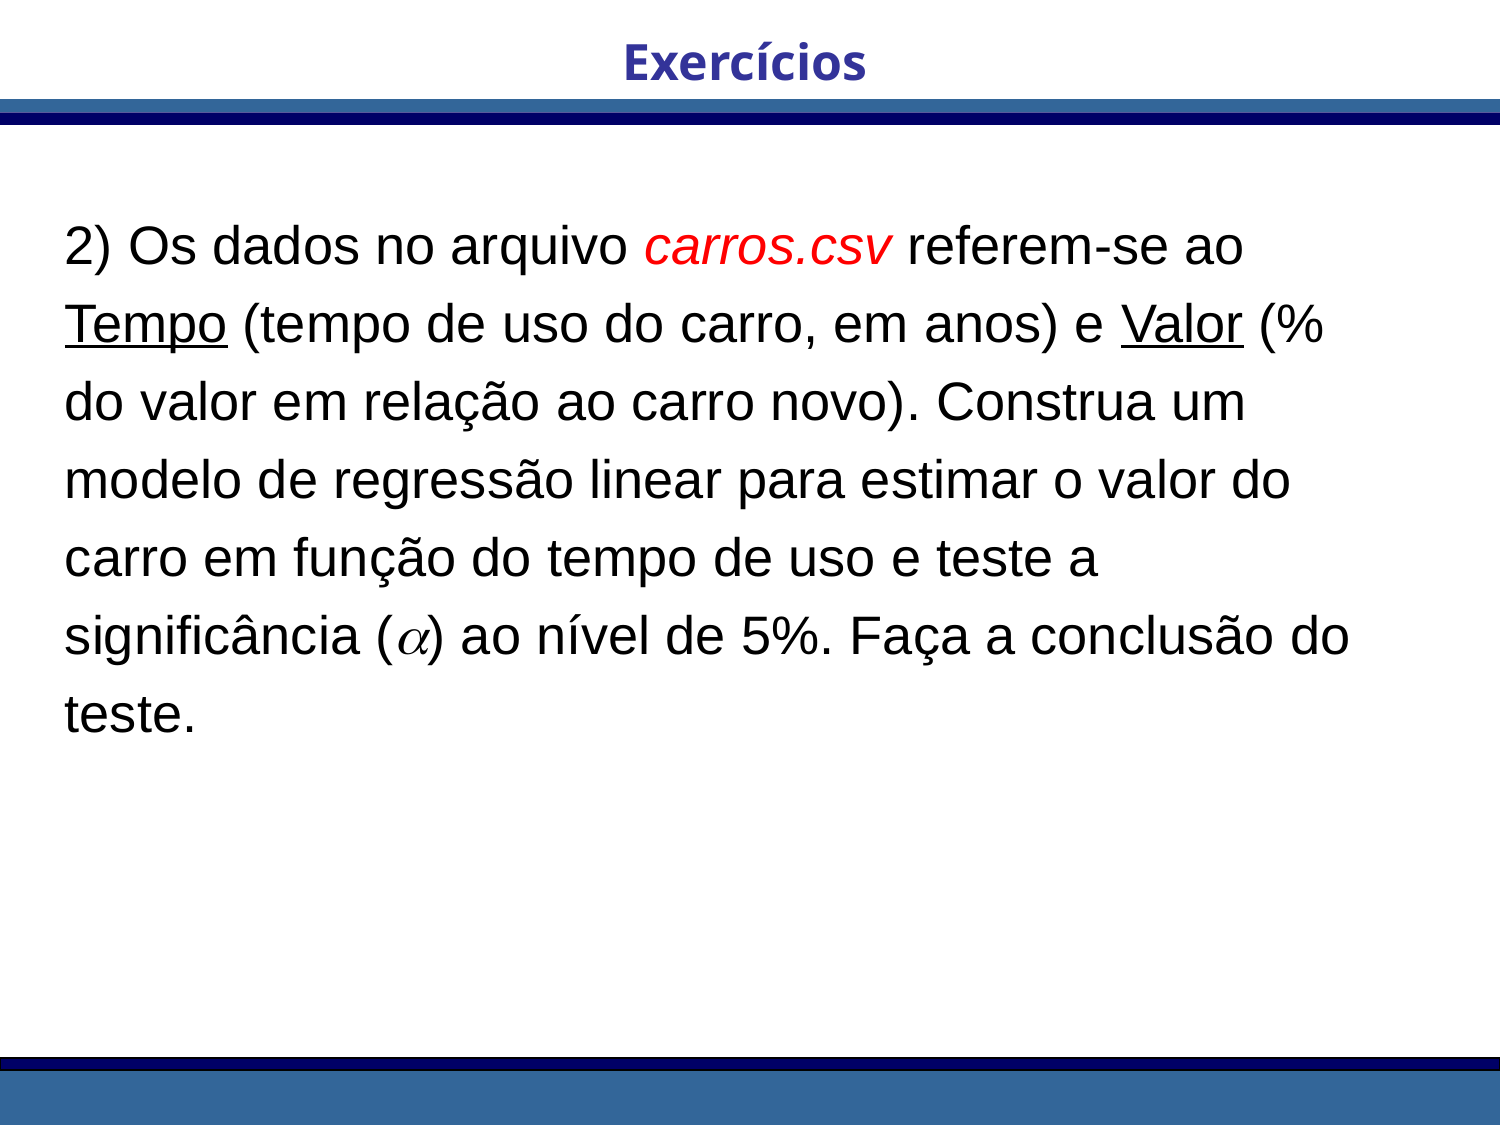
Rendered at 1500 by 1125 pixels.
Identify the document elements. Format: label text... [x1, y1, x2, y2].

text_box 2) Os dados no arquivo carros.csv referem-se ao Tempo (tempo de uso do carro, em anos) e Valor (% do valor em relação ao carro novo). Construa um modelo de regressão linear para estimar o valor do carro em função do tempo de uso e teste a significância () ao nível de 5%. Faça a conclusão do teste. [49, 189, 1412, 846]
text_box Exercícios [607, 23, 883, 99]
